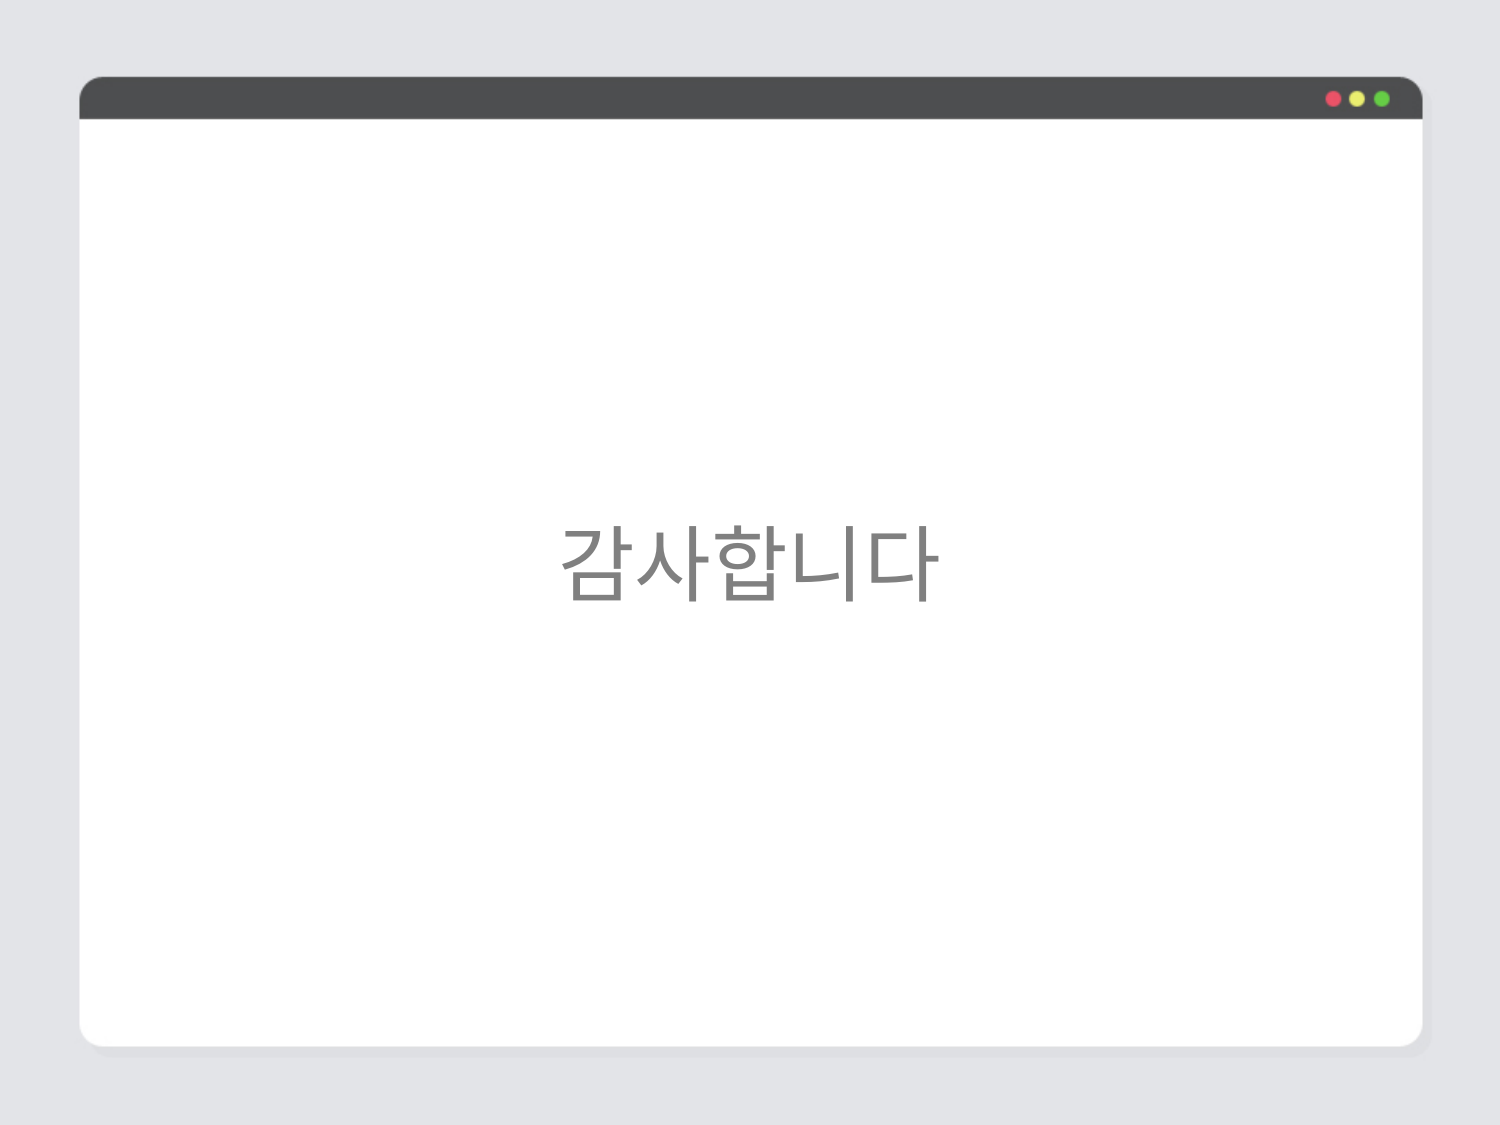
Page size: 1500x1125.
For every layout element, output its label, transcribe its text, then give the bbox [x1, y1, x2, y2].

text_box 감사합니다 [543, 504, 957, 620]
picture [0, 0, 1500, 1125]
